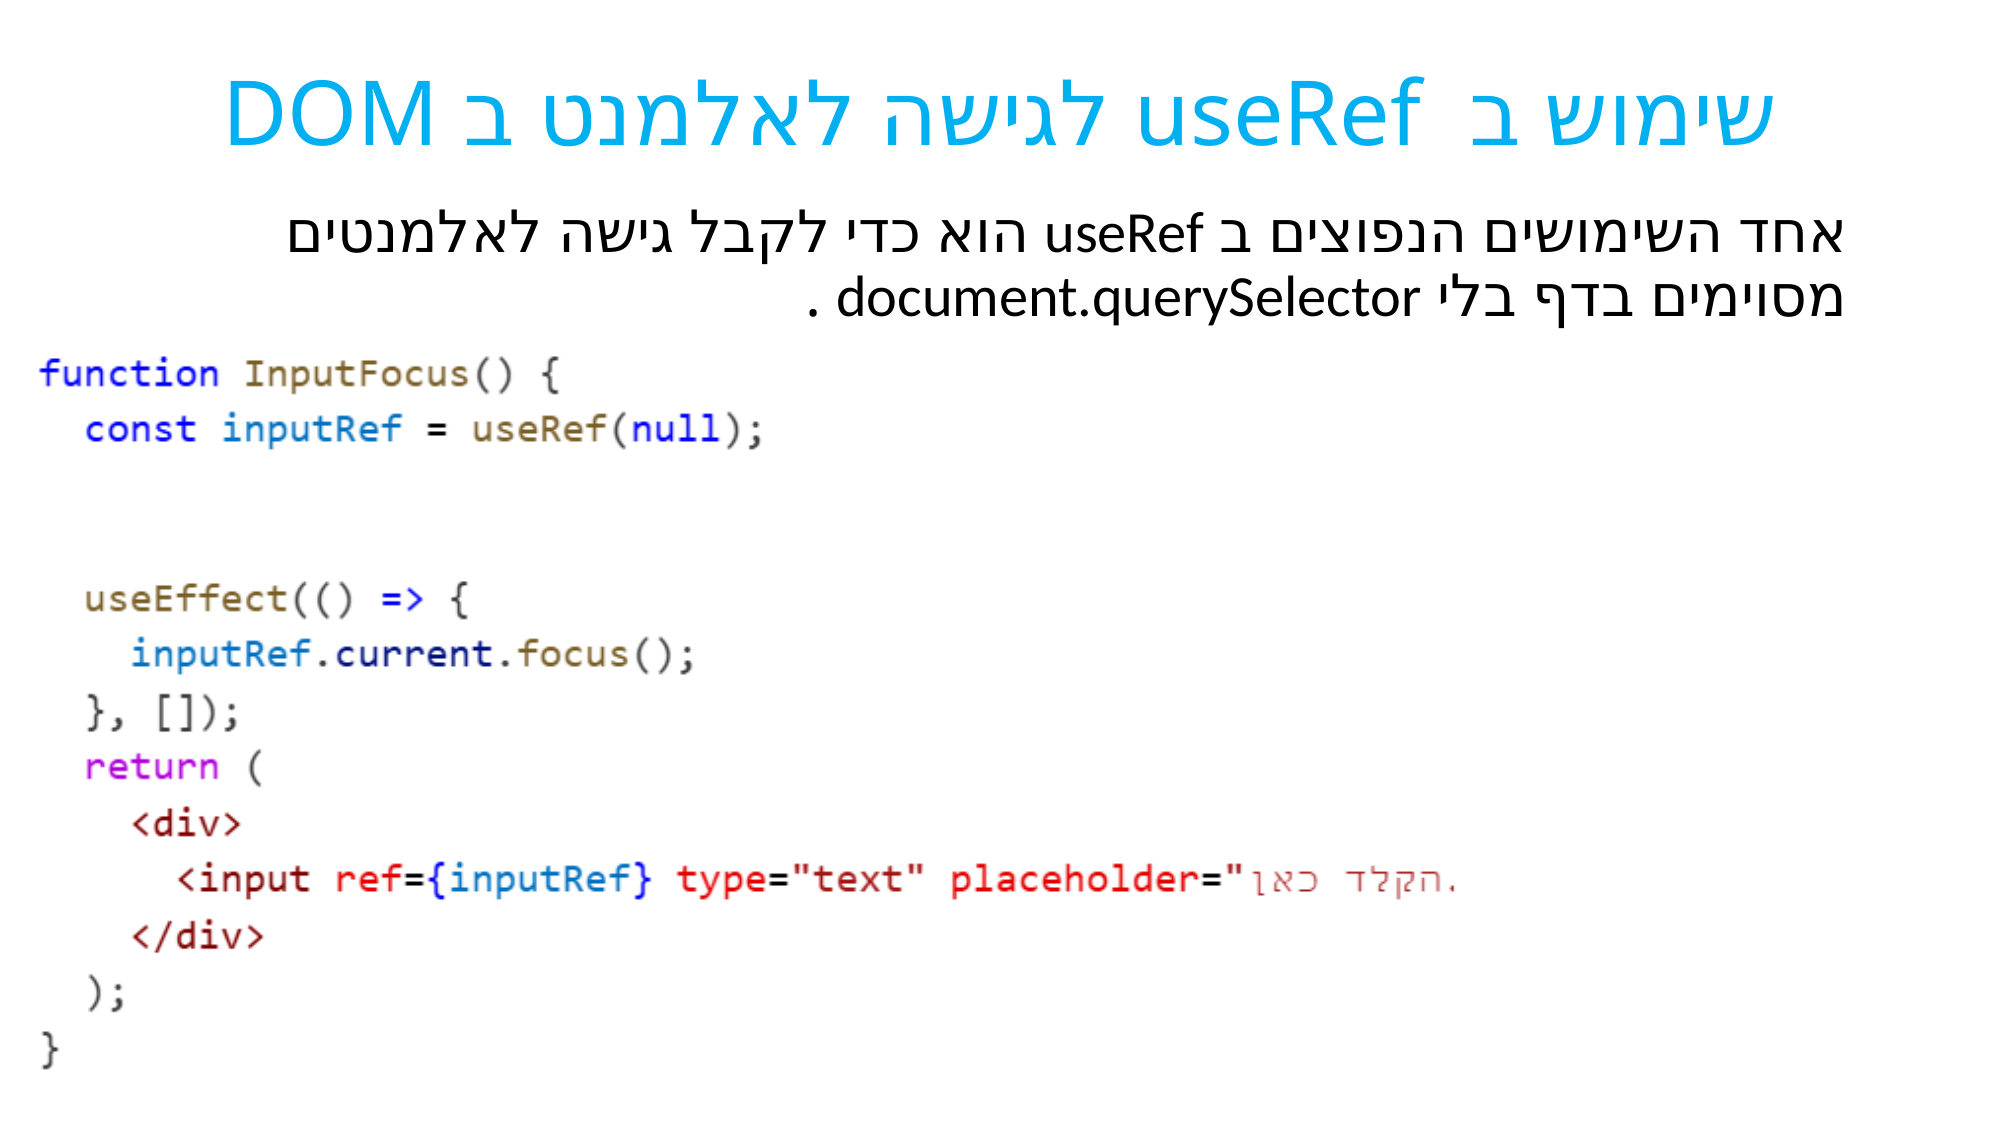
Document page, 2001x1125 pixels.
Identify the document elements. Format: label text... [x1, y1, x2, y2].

title שימוש ב useRef לגישה לאלמנט ב DOM [137, 59, 1863, 173]
picture [26, 343, 1470, 1114]
list אחד השימושים הנפוצים ב useRef הוא כדי לקבל גישה לאלמנטים מסוימים בדף בלי document.querySelector . [137, 195, 1863, 1014]
